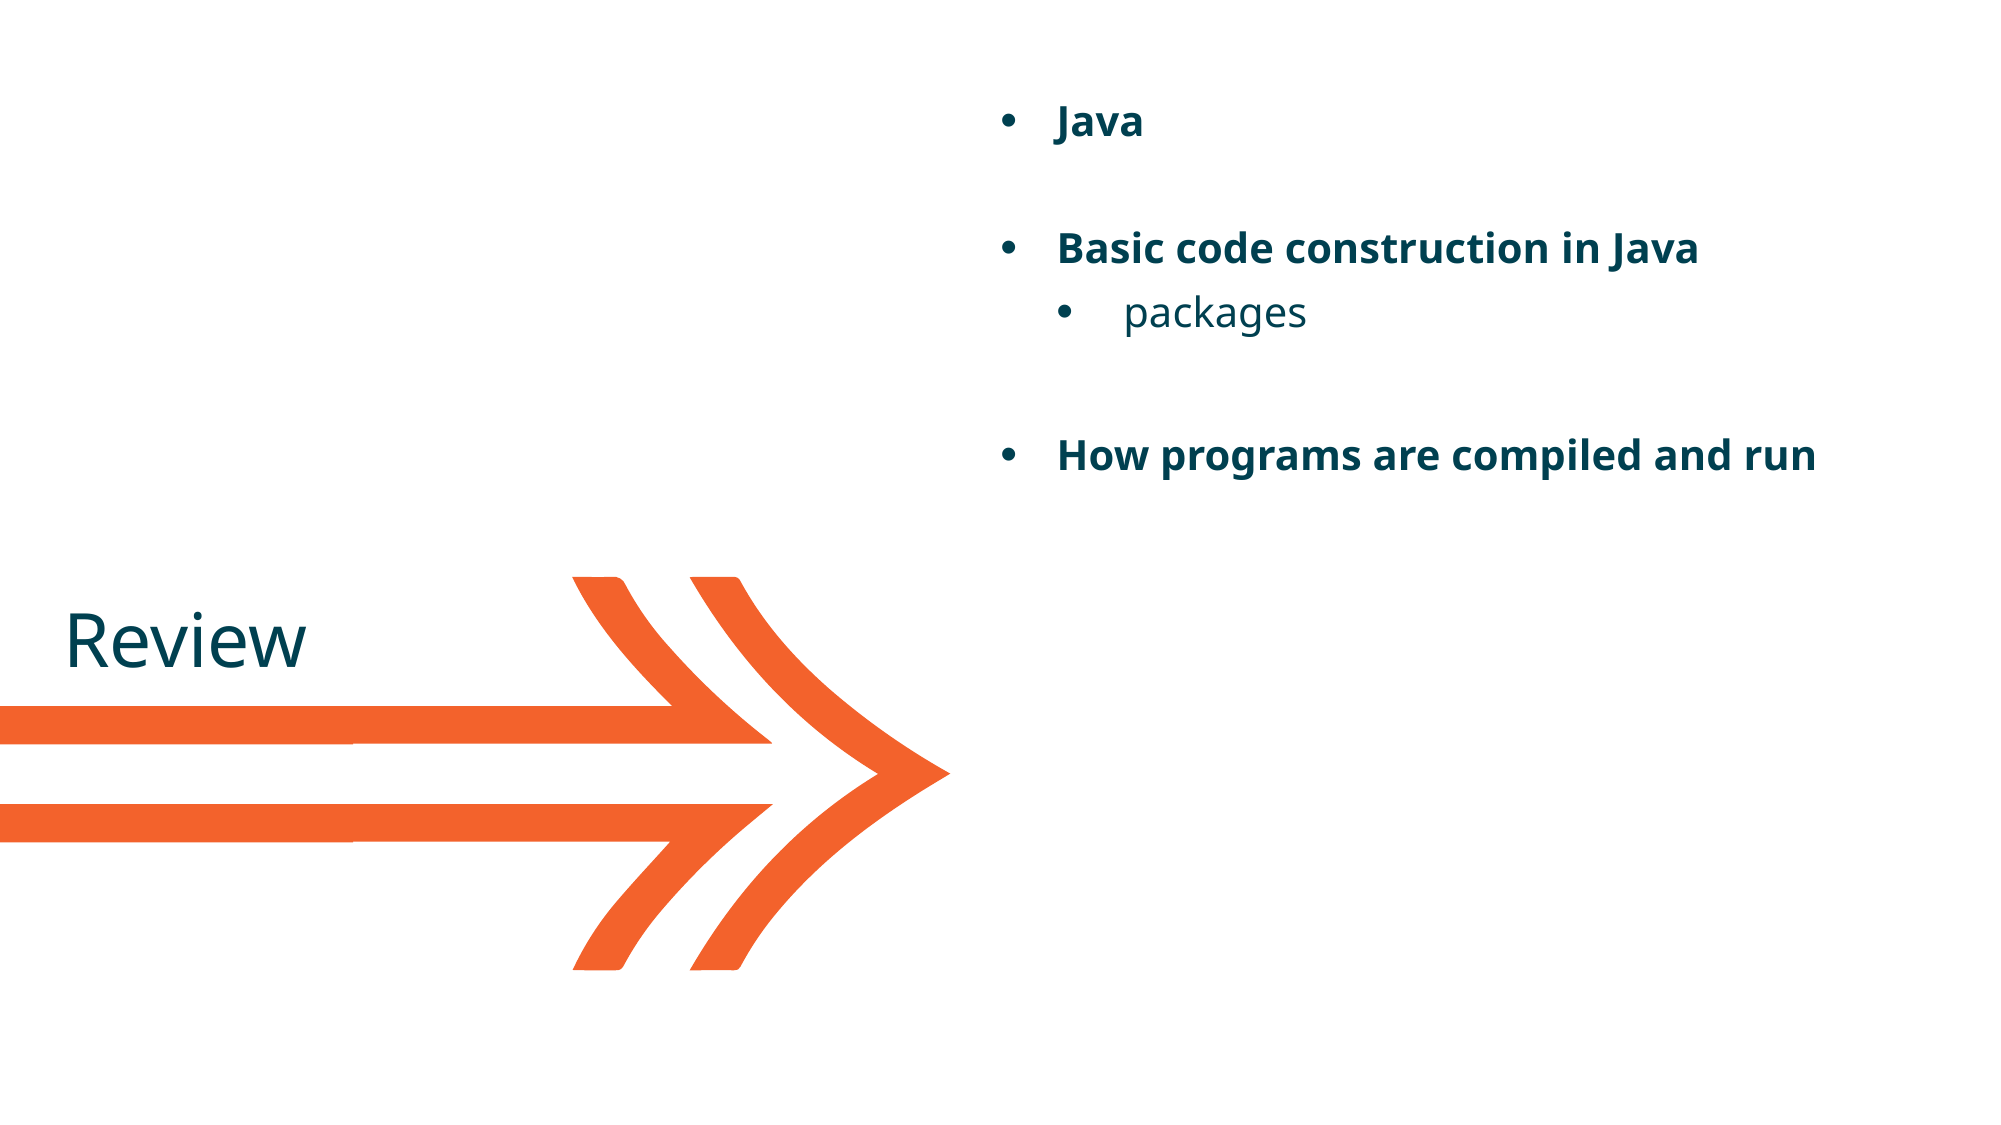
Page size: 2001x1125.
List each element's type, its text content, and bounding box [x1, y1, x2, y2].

list Java Basic code construction in Java packages How programs are compiled and run [1000, 95, 1939, 1063]
list Review [63, 203, 670, 683]
